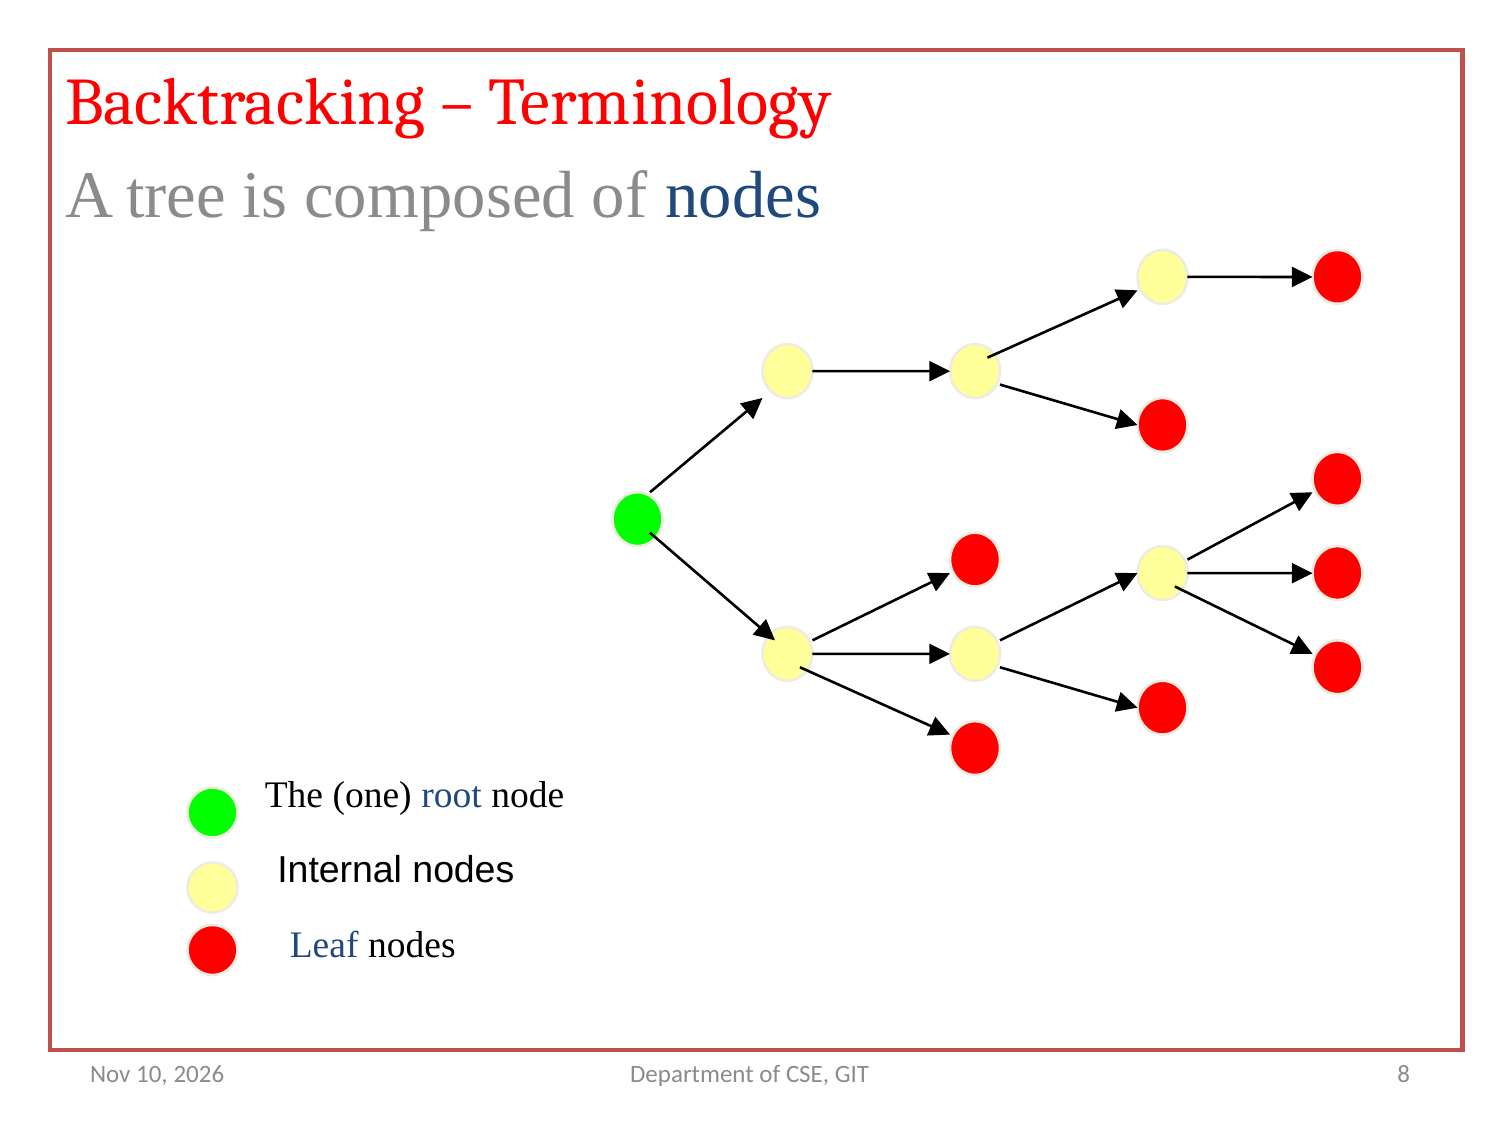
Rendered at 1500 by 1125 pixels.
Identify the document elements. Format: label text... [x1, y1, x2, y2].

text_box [187, 762, 813, 838]
slide_number 2-Apr-18 [75, 1042, 425, 1103]
slide_number 8 [1074, 1042, 1425, 1103]
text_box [187, 912, 613, 976]
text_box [612, 249, 1363, 776]
subtitle Backtracking – Terminology A tree is composed of nodes [48, 48, 1465, 1052]
text_box [187, 862, 238, 910]
footer Department of CSE, GIT [512, 1042, 988, 1103]
text_box Internal nodes [262, 847, 538, 898]
